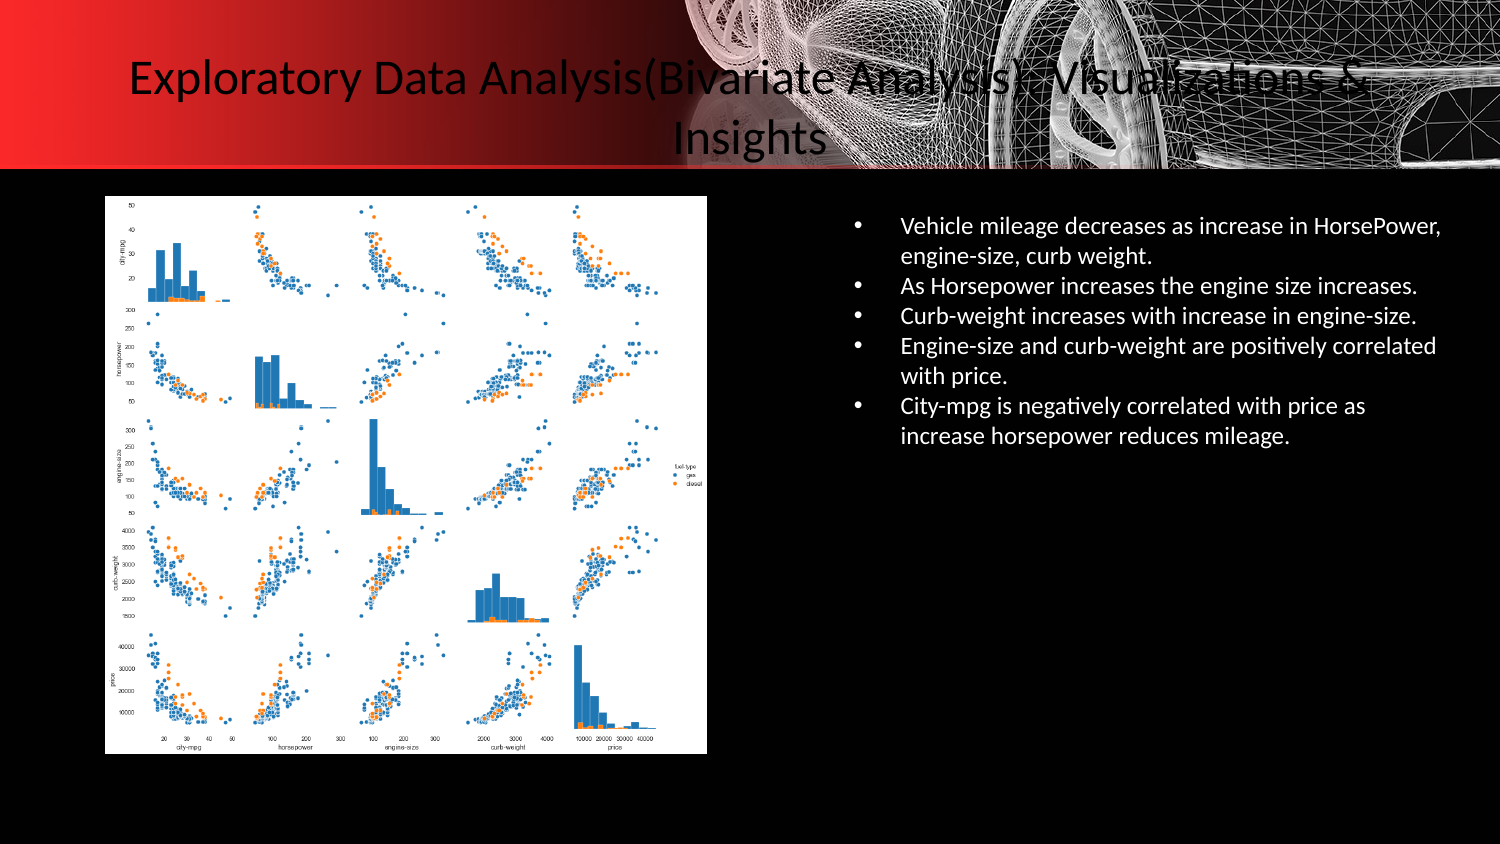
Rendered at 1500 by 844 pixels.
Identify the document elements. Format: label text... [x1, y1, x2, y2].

title Exploratory Data Analysis(Bivariate Analysis): Visualizations & Insights [75, 33, 1425, 175]
picture [0, 0, 1500, 844]
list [105, 196, 707, 754]
text_box Vehicle mileage decreases as increase in HorsePower, engine-size, curb weight. As Horsepower increases the engine size increases. Curb-weight increases with increase in engine-size. Engine-size and curb-weight are positively correlated with price. City-mpg is negatively correlated with price as increase horsepower reduces mileage. [838, 202, 1459, 457]
